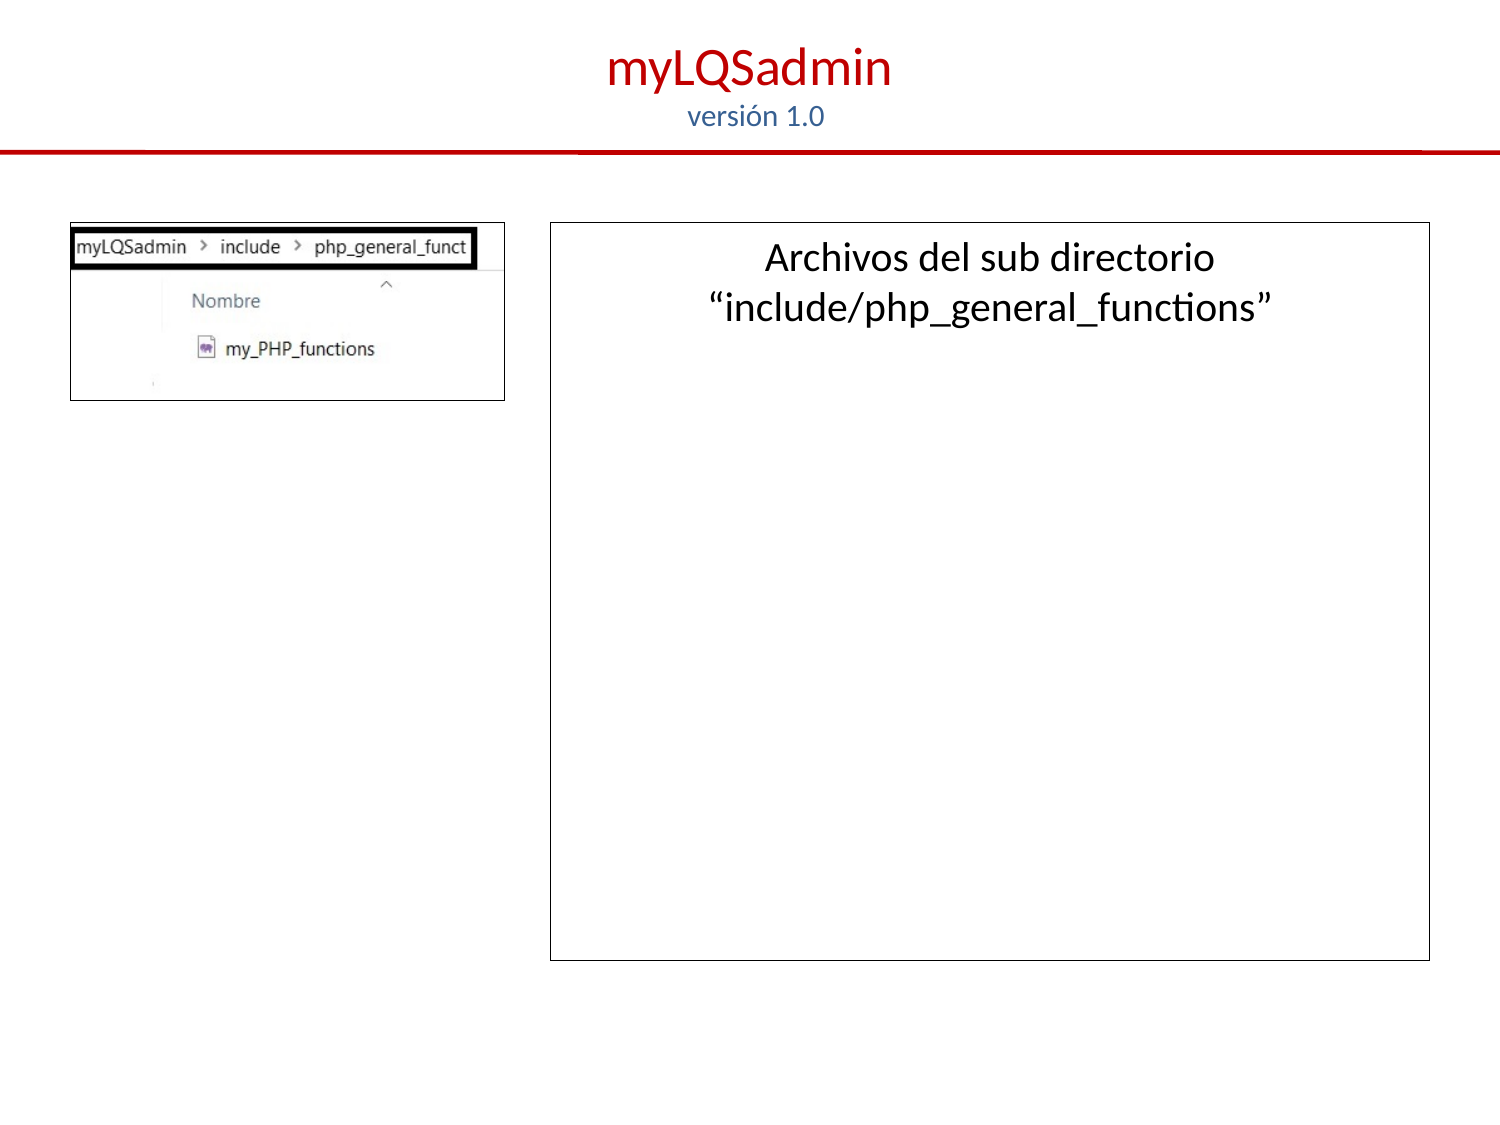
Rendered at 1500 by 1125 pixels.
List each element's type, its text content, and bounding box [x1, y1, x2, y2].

title myLQSadmin versión 1.0 [46, 23, 1465, 141]
subtitle Archivos del sub directorio “include/php_general_functions” [550, 222, 1430, 961]
picture [70, 222, 505, 401]
